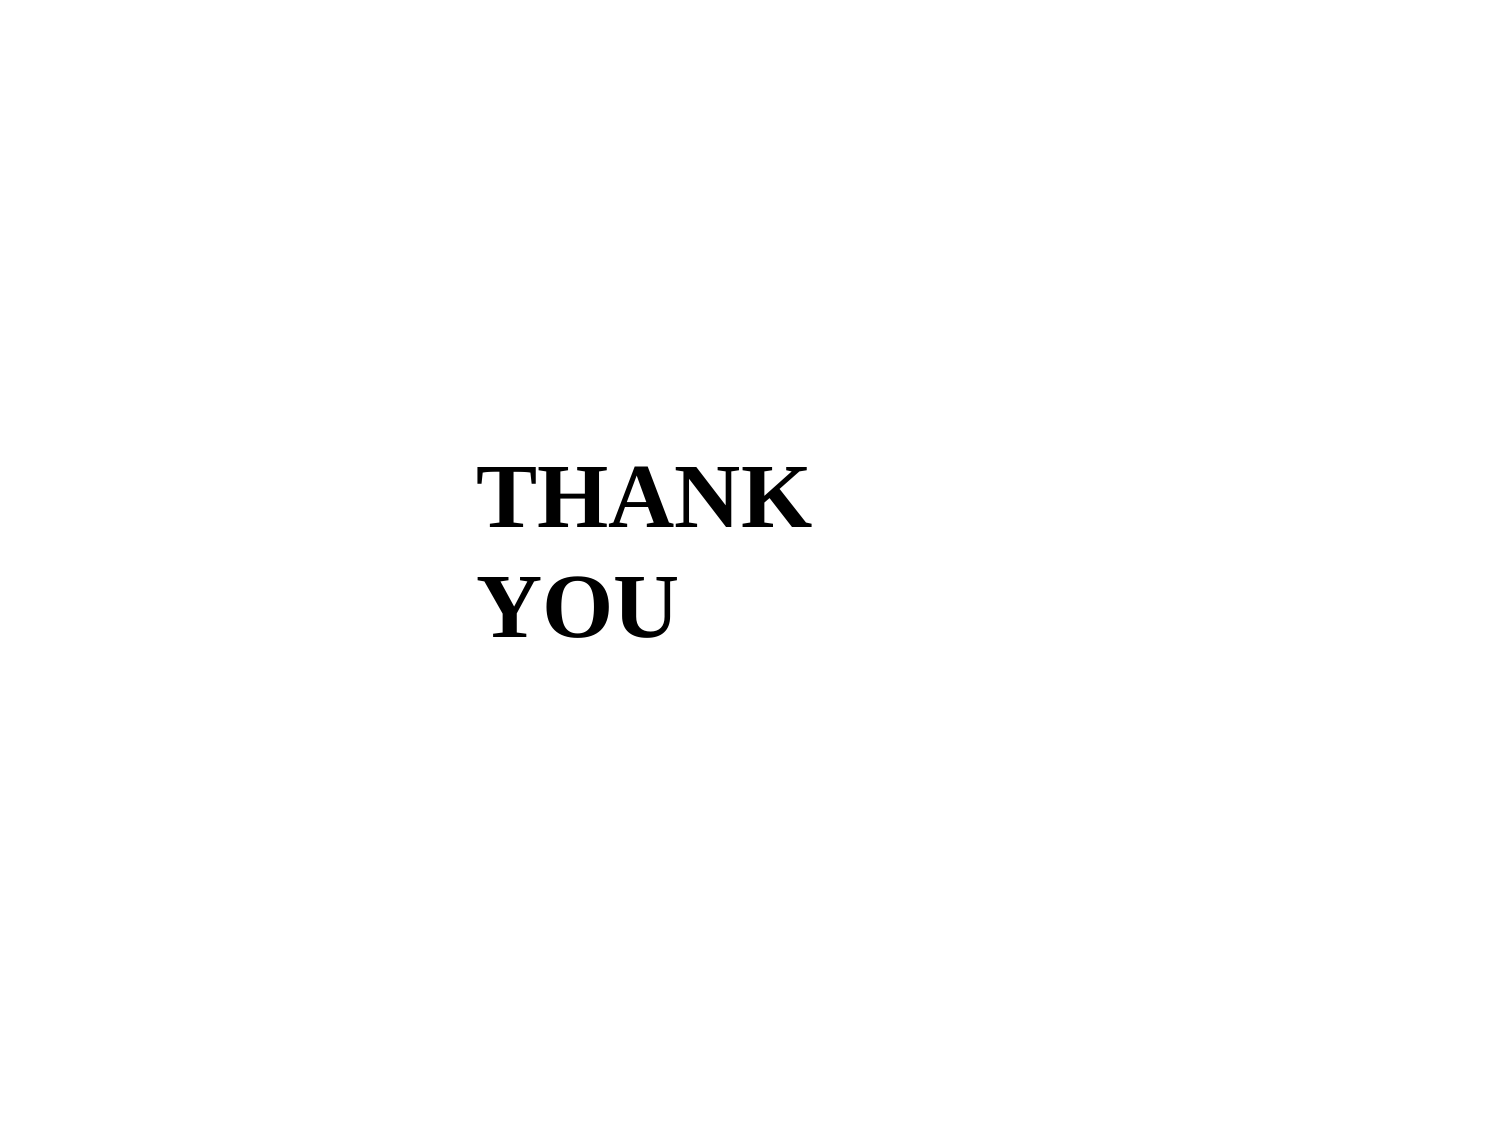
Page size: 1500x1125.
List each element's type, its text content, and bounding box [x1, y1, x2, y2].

title THANK YOU [474, 433, 1039, 656]
